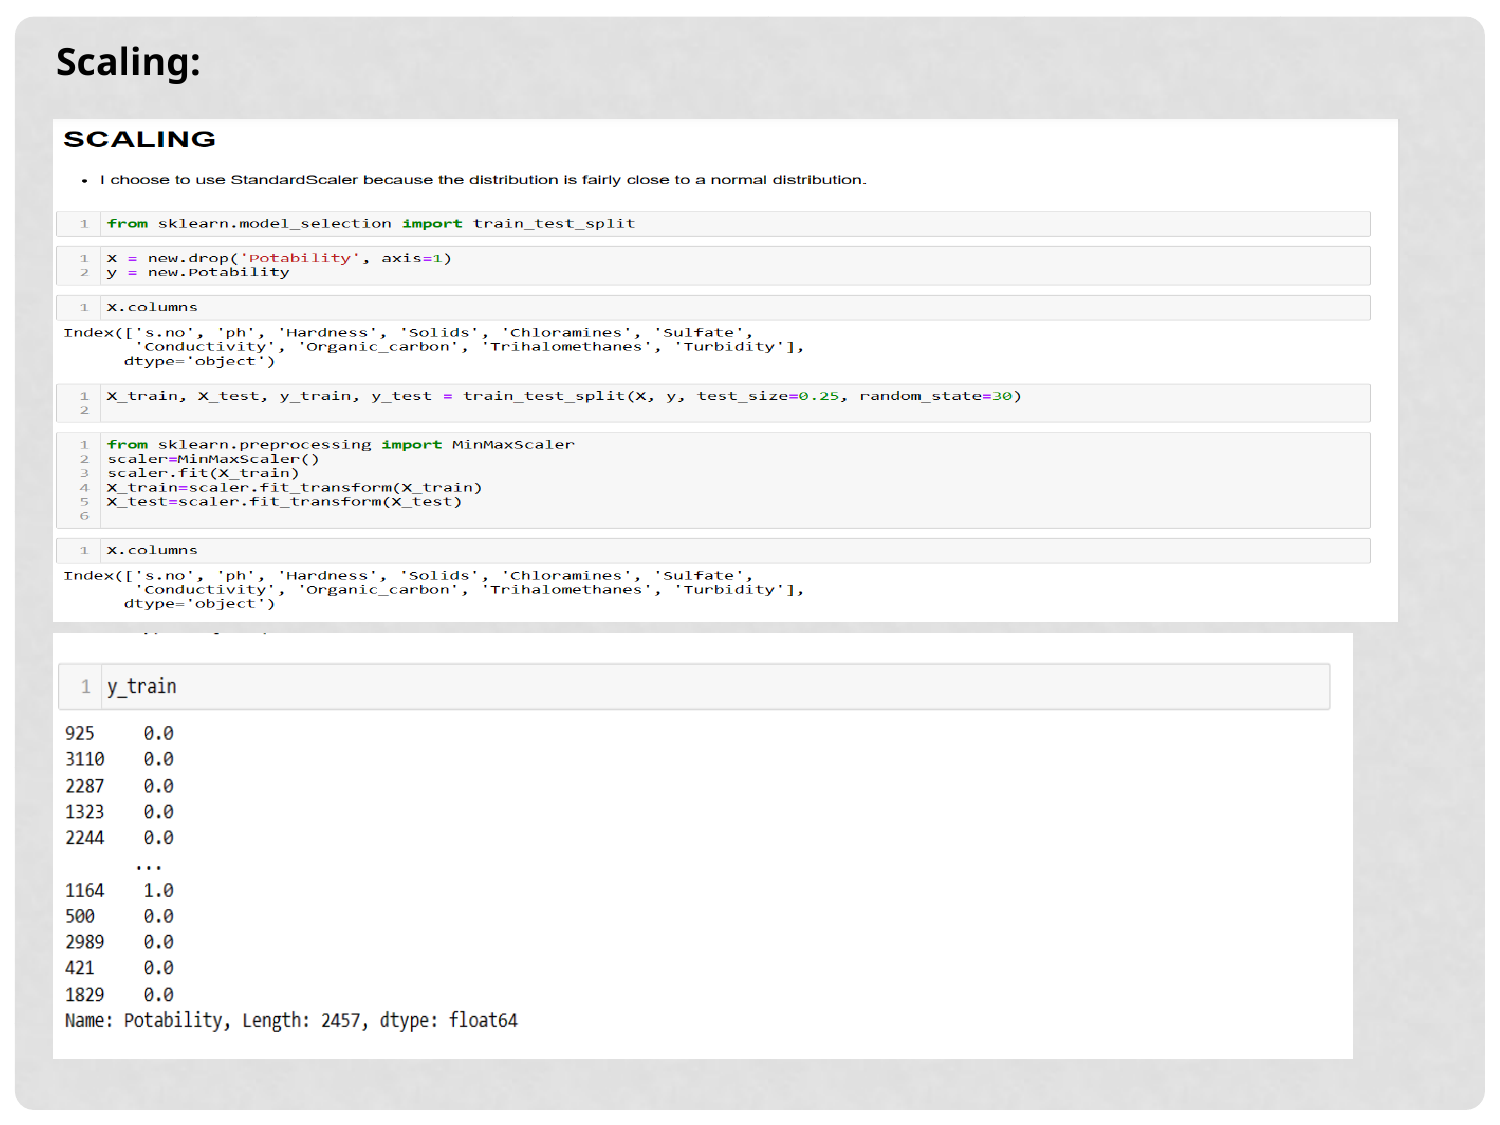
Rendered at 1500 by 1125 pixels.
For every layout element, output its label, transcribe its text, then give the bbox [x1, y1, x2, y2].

text_box Scaling: [41, 30, 1125, 91]
picture [52, 118, 1400, 622]
picture [52, 633, 1353, 1059]
